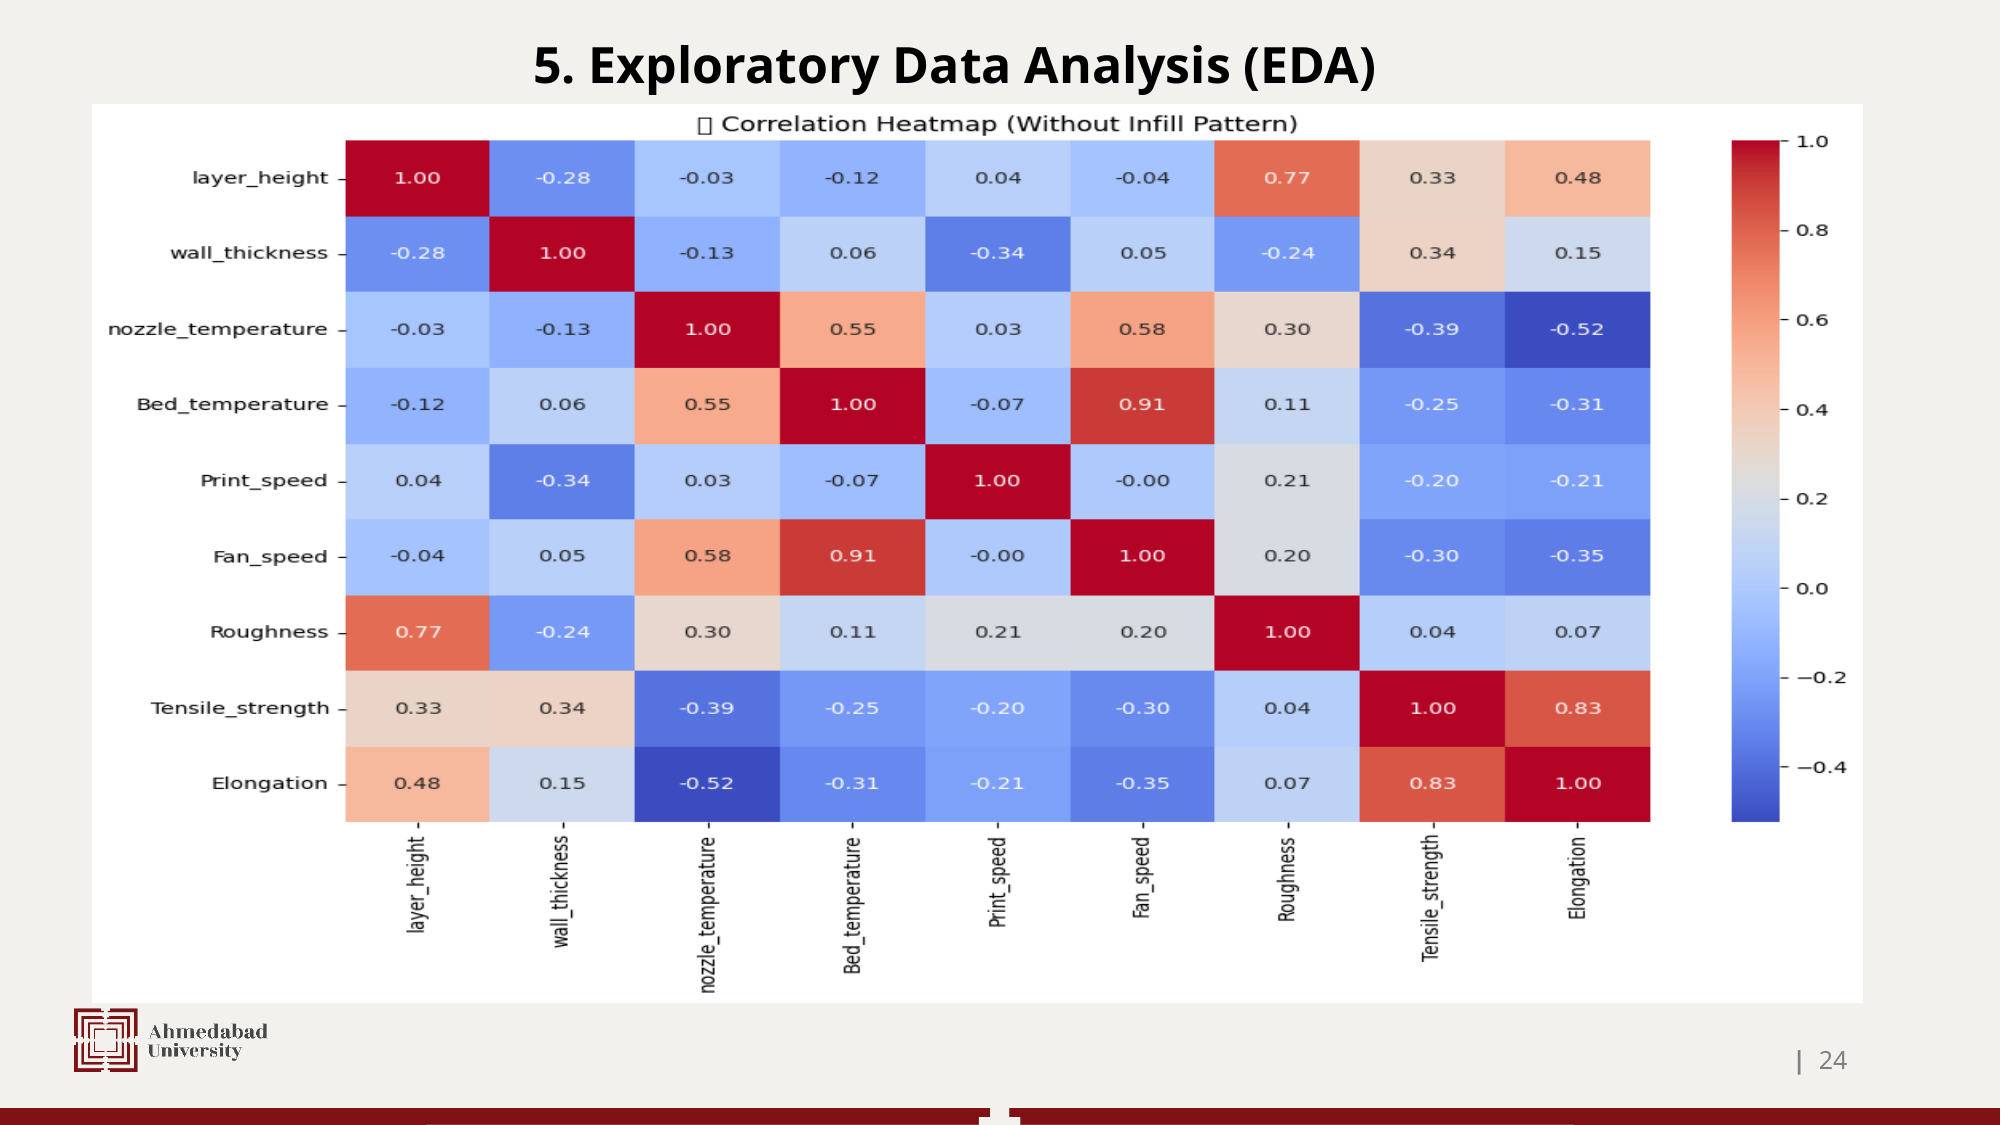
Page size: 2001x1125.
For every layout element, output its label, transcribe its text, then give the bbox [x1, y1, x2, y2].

picture [0, 1108, 2000, 1125]
title 5. Exploratory Data Analysis (EDA) [92, 0, 1818, 102]
picture [58, 103, 1863, 1089]
slide_number | 24 [1772, 1030, 1863, 1093]
